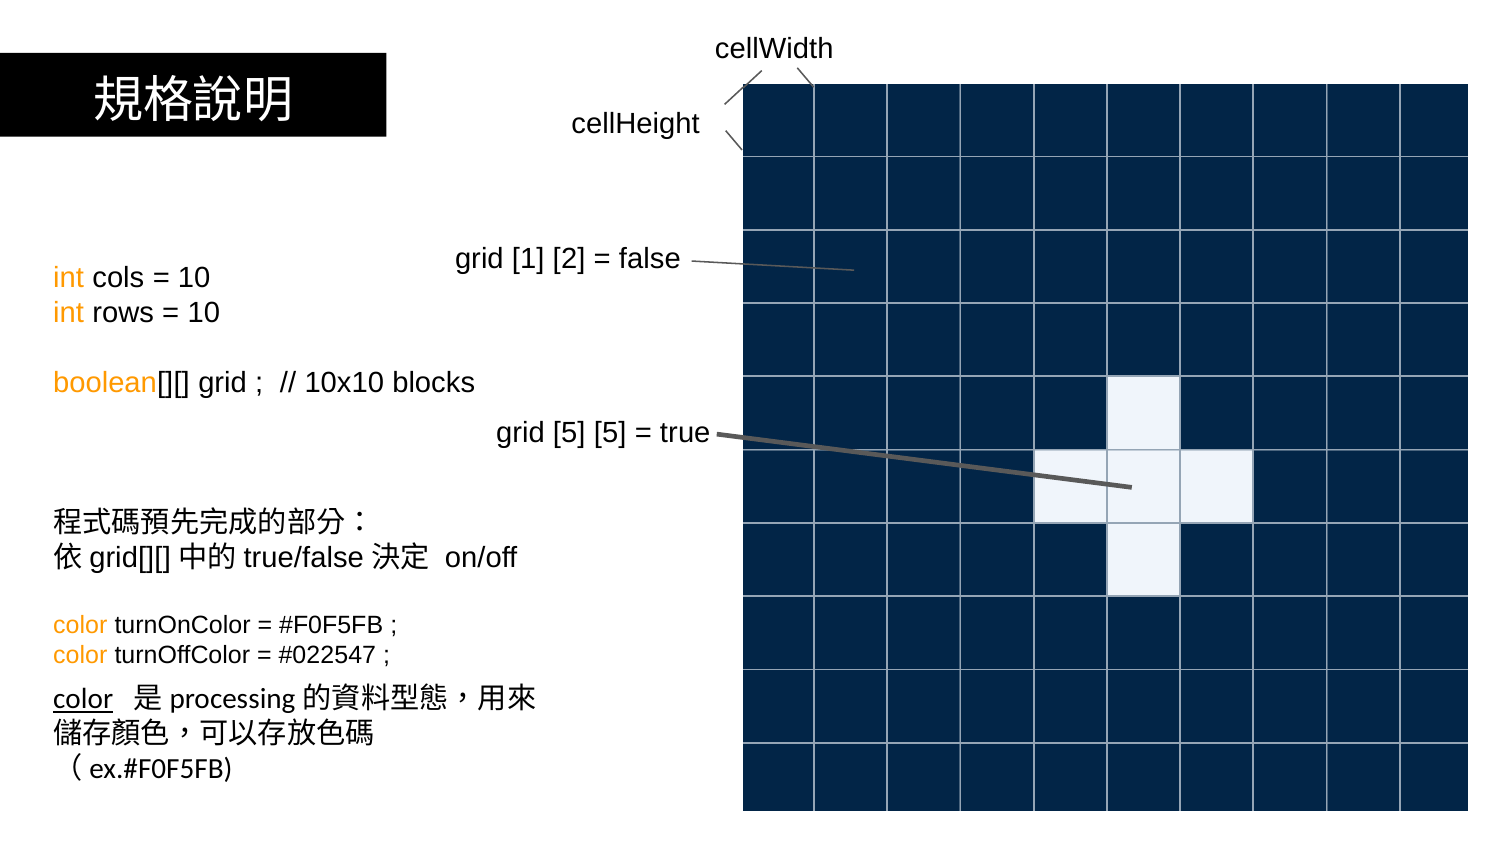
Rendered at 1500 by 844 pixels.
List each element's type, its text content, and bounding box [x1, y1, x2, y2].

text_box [724, 86, 744, 105]
text_box 規格說明 [0, 52, 387, 137]
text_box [796, 67, 814, 88]
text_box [691, 260, 855, 271]
text_box int cols = 10 int rows = 10 boolean[][] grid ; // 10x10 blocks 程式碼預先完成的部分： 依grid[][]中的true/false決定 on/off color turnOnColor = #F0F5FB ; color turnOffColor = #022547 ; color 是processing的資料型態，用來儲存顏色，可以存放色碼（ex.#F0F5FB) [38, 243, 563, 786]
text_box cellHeight [556, 89, 736, 126]
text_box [742, 70, 763, 89]
picture [742, 84, 1469, 811]
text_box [725, 130, 743, 151]
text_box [716, 433, 1132, 488]
text_box grid [5] [5] = true [563, 397, 737, 473]
text_box cellWidth [700, 14, 879, 51]
text_box grid [1] [2] = false [440, 224, 701, 300]
